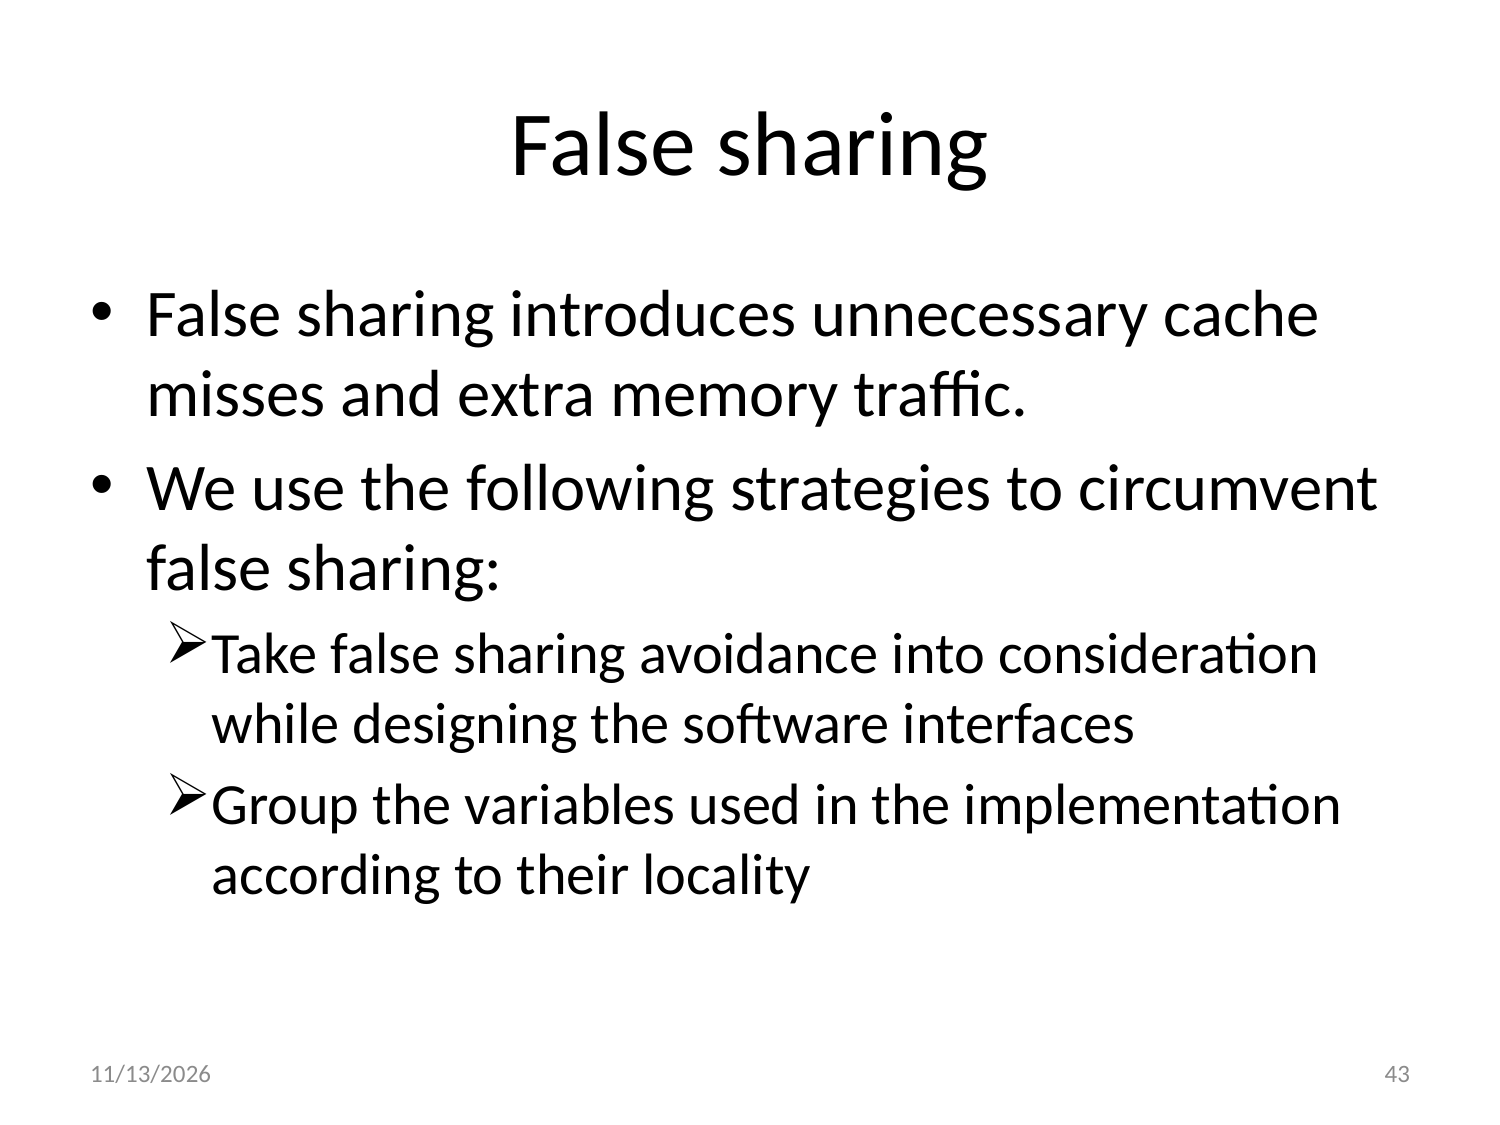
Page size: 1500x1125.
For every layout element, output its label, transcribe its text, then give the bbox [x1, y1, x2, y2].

slide_number 43 [1074, 1042, 1425, 1103]
list False sharing introduces unnecessary cache misses and extra memory traffic. We use the following strategies to circumvent false sharing: Take false sharing avoidance into consideration while designing the software interfaces Group the variables used in the implementation according to their locality [74, 262, 1426, 1006]
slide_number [75, 1042, 425, 1103]
title False sharing [74, 44, 1426, 233]
